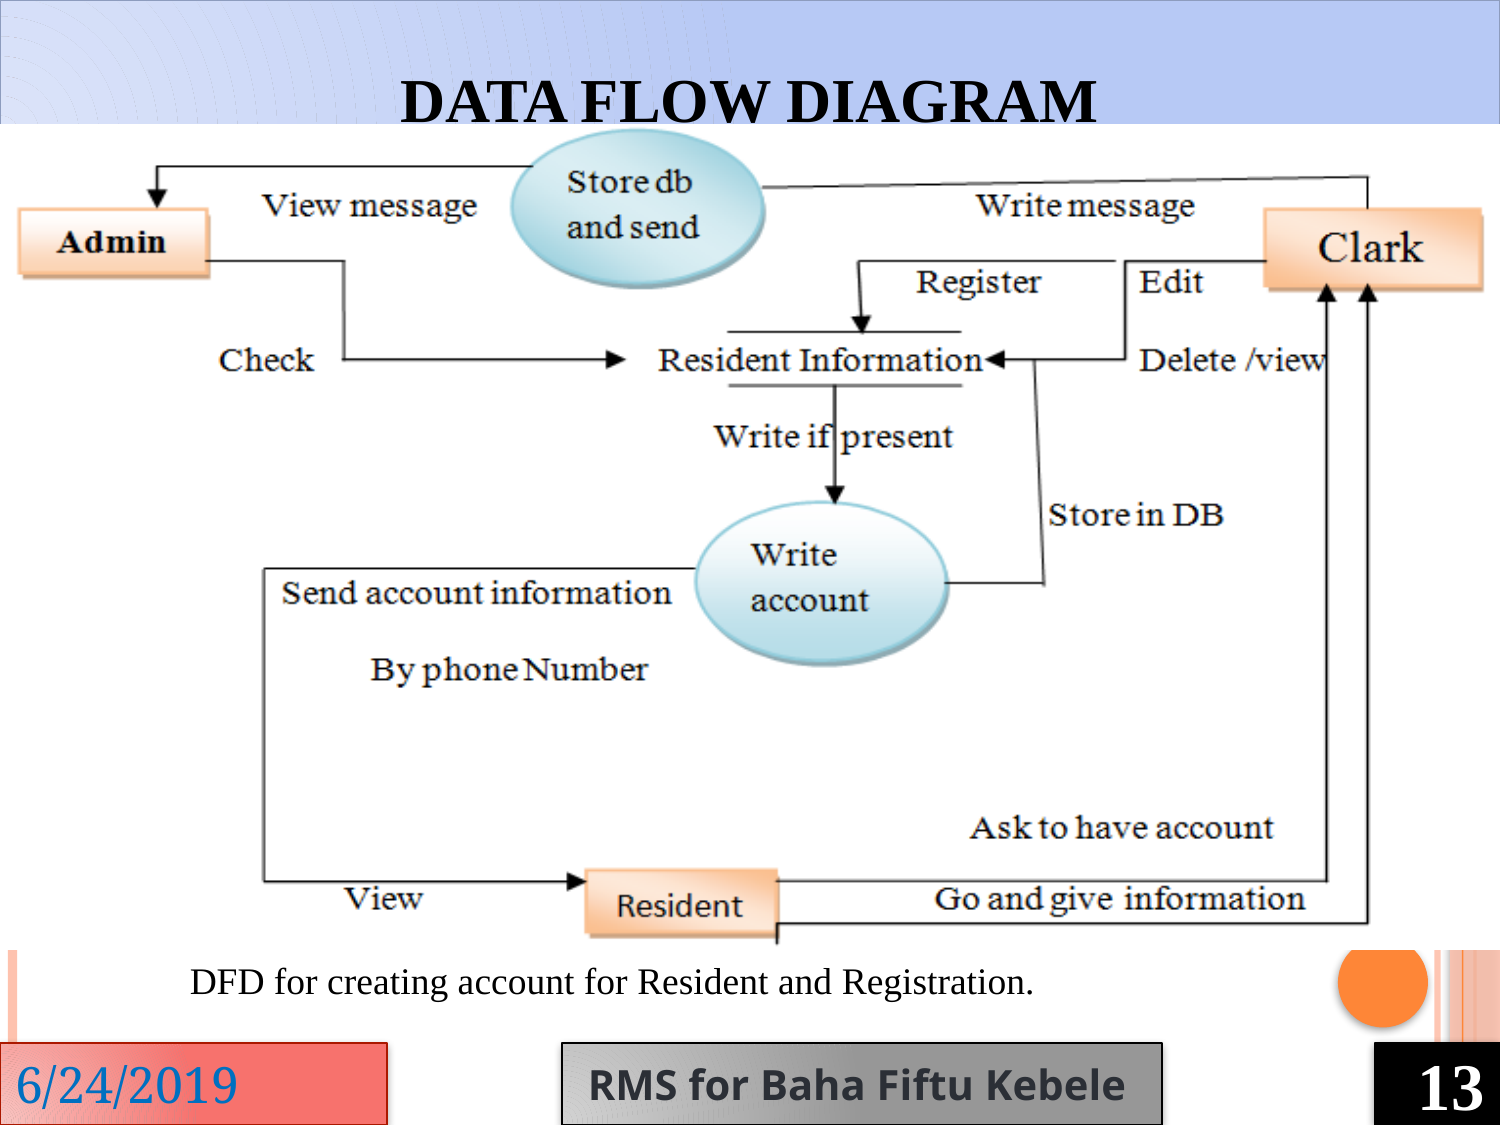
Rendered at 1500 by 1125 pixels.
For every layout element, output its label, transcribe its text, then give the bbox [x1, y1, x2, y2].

text_box DFD for creating account for Resident and Registration. [174, 960, 1400, 1010]
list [0, 124, 1500, 951]
text_box 6/24/2019 [0, 1042, 388, 1125]
title Data Flow Diagram [0, 0, 1500, 121]
text_box RMS for Baha Fiftu Kebele [561, 1042, 1163, 1125]
text_box 13 [1374, 1042, 1500, 1125]
